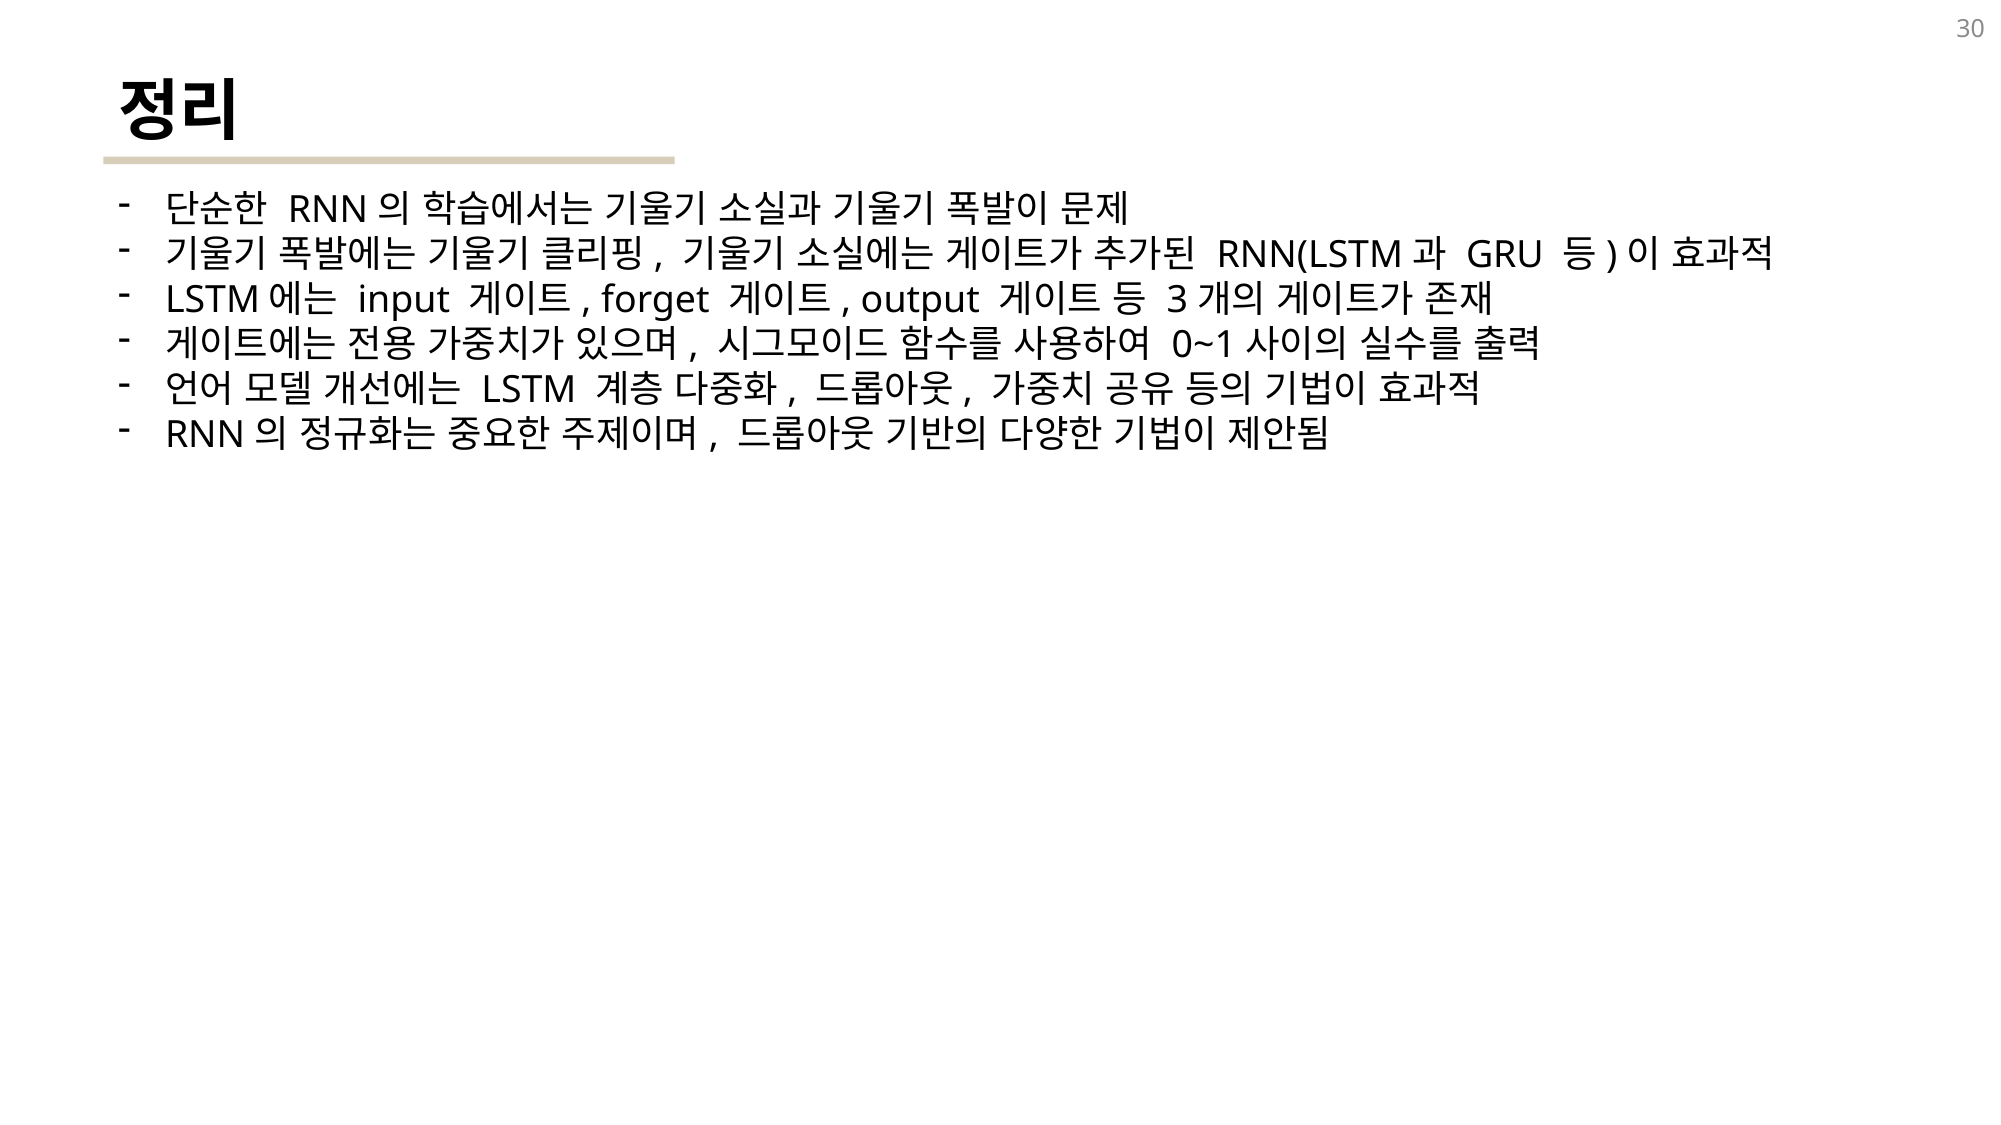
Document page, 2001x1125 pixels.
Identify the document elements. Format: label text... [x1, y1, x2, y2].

text_box [102, 156, 676, 165]
slide_number 30 [1550, 0, 2000, 60]
text_box 정리 [103, 60, 573, 156]
text_box 단순한 RNN의 학습에서는 기울기 소실과 기울기 폭발이 문제 기울기 폭발에는 기울기 클리핑, 기울기 소실에는 게이트가 추가된 RNN(LSTM과 GRU 등)이 효과적 LSTM에는 input 게이트, forget 게이트, output 게이트 등 3개의 게이트가 존재 게이트에는 전용 가중치가 있으며, 시그모이드 함수를 사용하여 0~1사이의 실수를 출력 언어 모델 개선에는 LSTM 계층 다중화, 드롭아웃, 가중치 공유 등의 기법이 효과적 RNN의 정규화는 중요한 주제이며, 드롭아웃 기반의 다양한 기법이 제안됨 [103, 177, 1883, 463]
